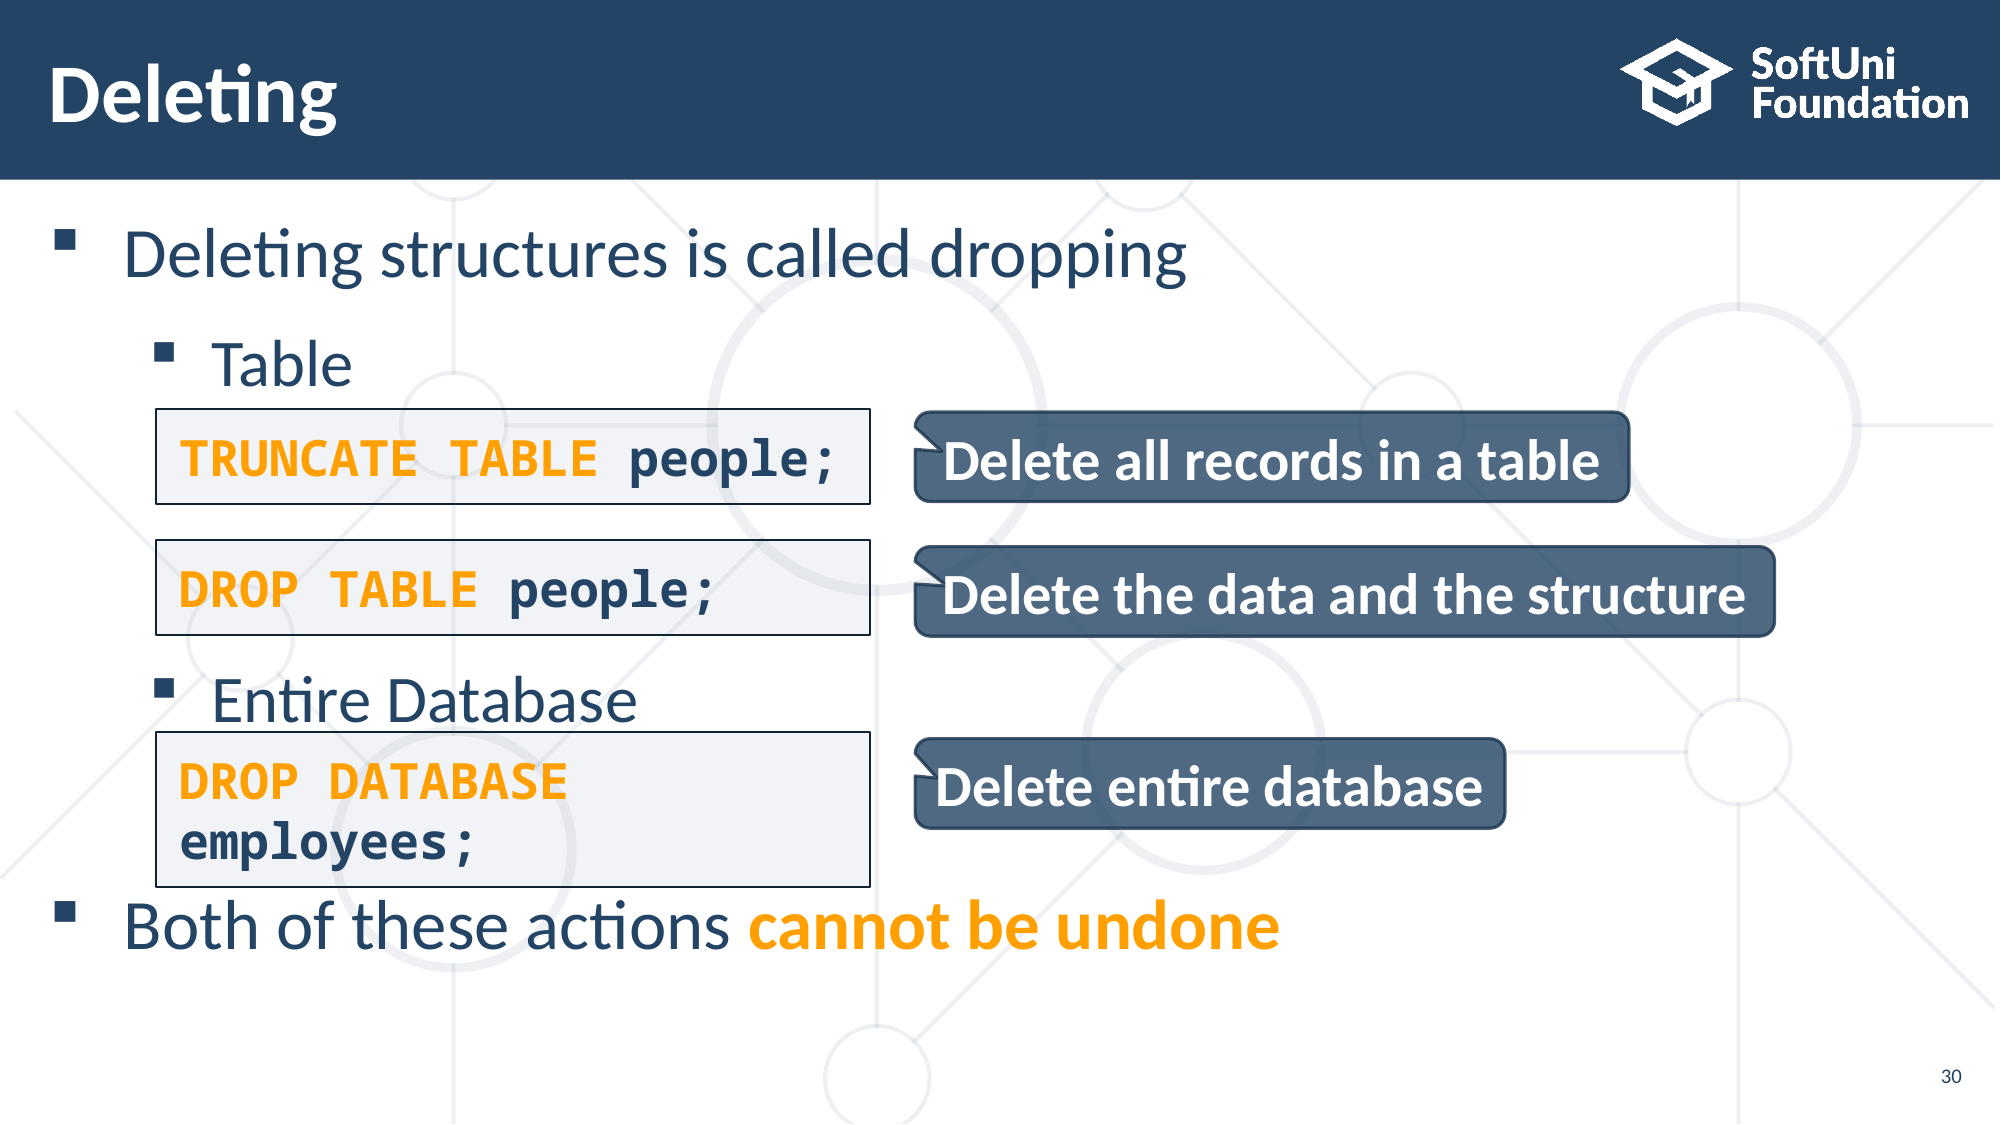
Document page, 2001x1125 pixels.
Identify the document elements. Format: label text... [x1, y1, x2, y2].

text_box Delete all records in a table [913, 409, 1632, 504]
text_box TRUNCATE TABLE people; [155, 408, 870, 504]
text_box DROP DATABASE employees; [155, 731, 870, 888]
title Deleting [31, 16, 1591, 162]
text_box Delete entire database [913, 736, 1508, 831]
picture [1619, 38, 1968, 126]
text_box DROP TABLE people; [155, 539, 870, 636]
list Deleting structures is called dropping Table Entire Database Both of these actions cannot be undone [31, 196, 1970, 1050]
slide_number 30 [1897, 1049, 1968, 1101]
text_box Delete the data and the structure [913, 544, 1777, 639]
